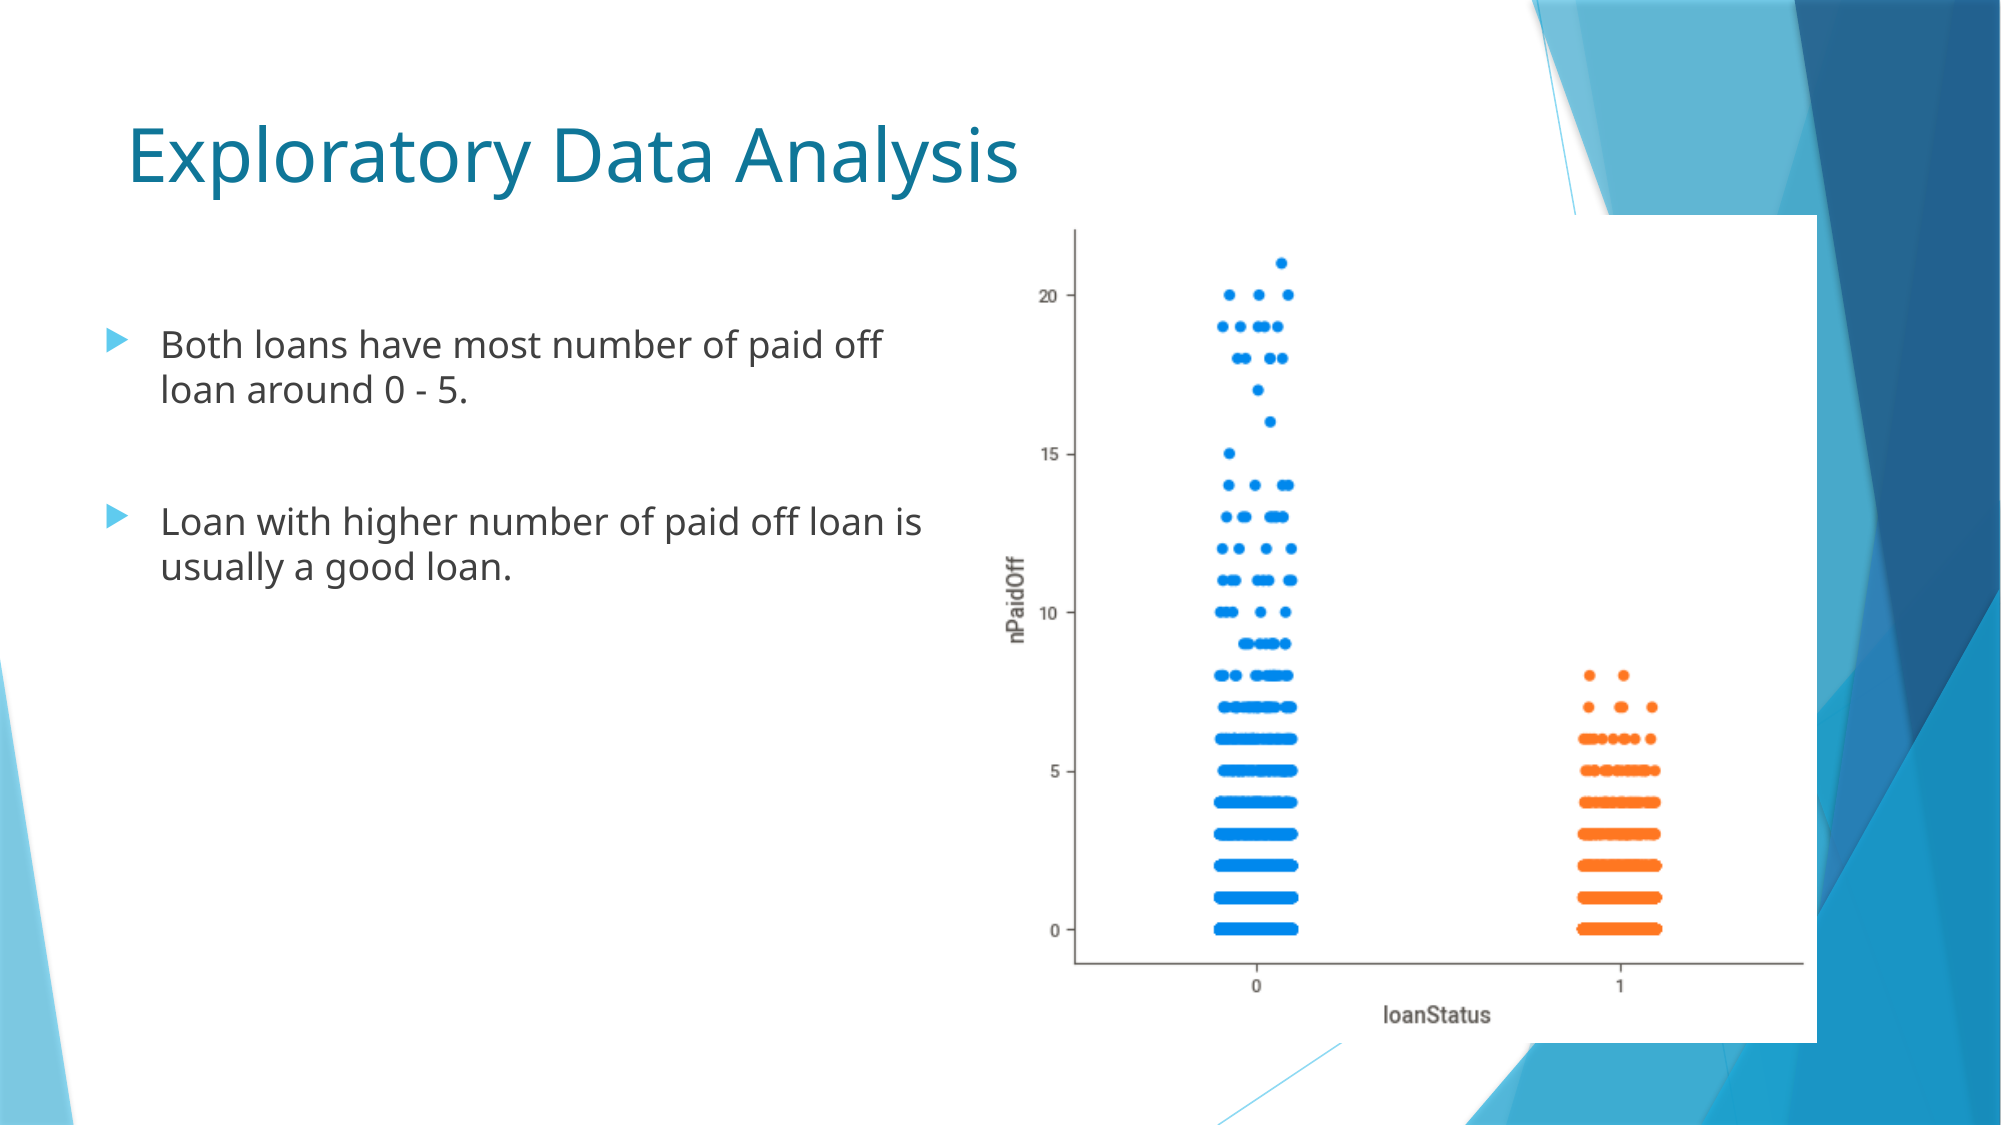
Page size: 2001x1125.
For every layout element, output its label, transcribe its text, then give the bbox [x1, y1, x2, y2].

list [989, 214, 1818, 1043]
text_box Both loans have most number of paid off loan around 0 - 5. Loan with higher number of paid off loan is usually a good loan. [88, 313, 946, 692]
title Exploratory Data Analysis [111, 99, 1522, 230]
